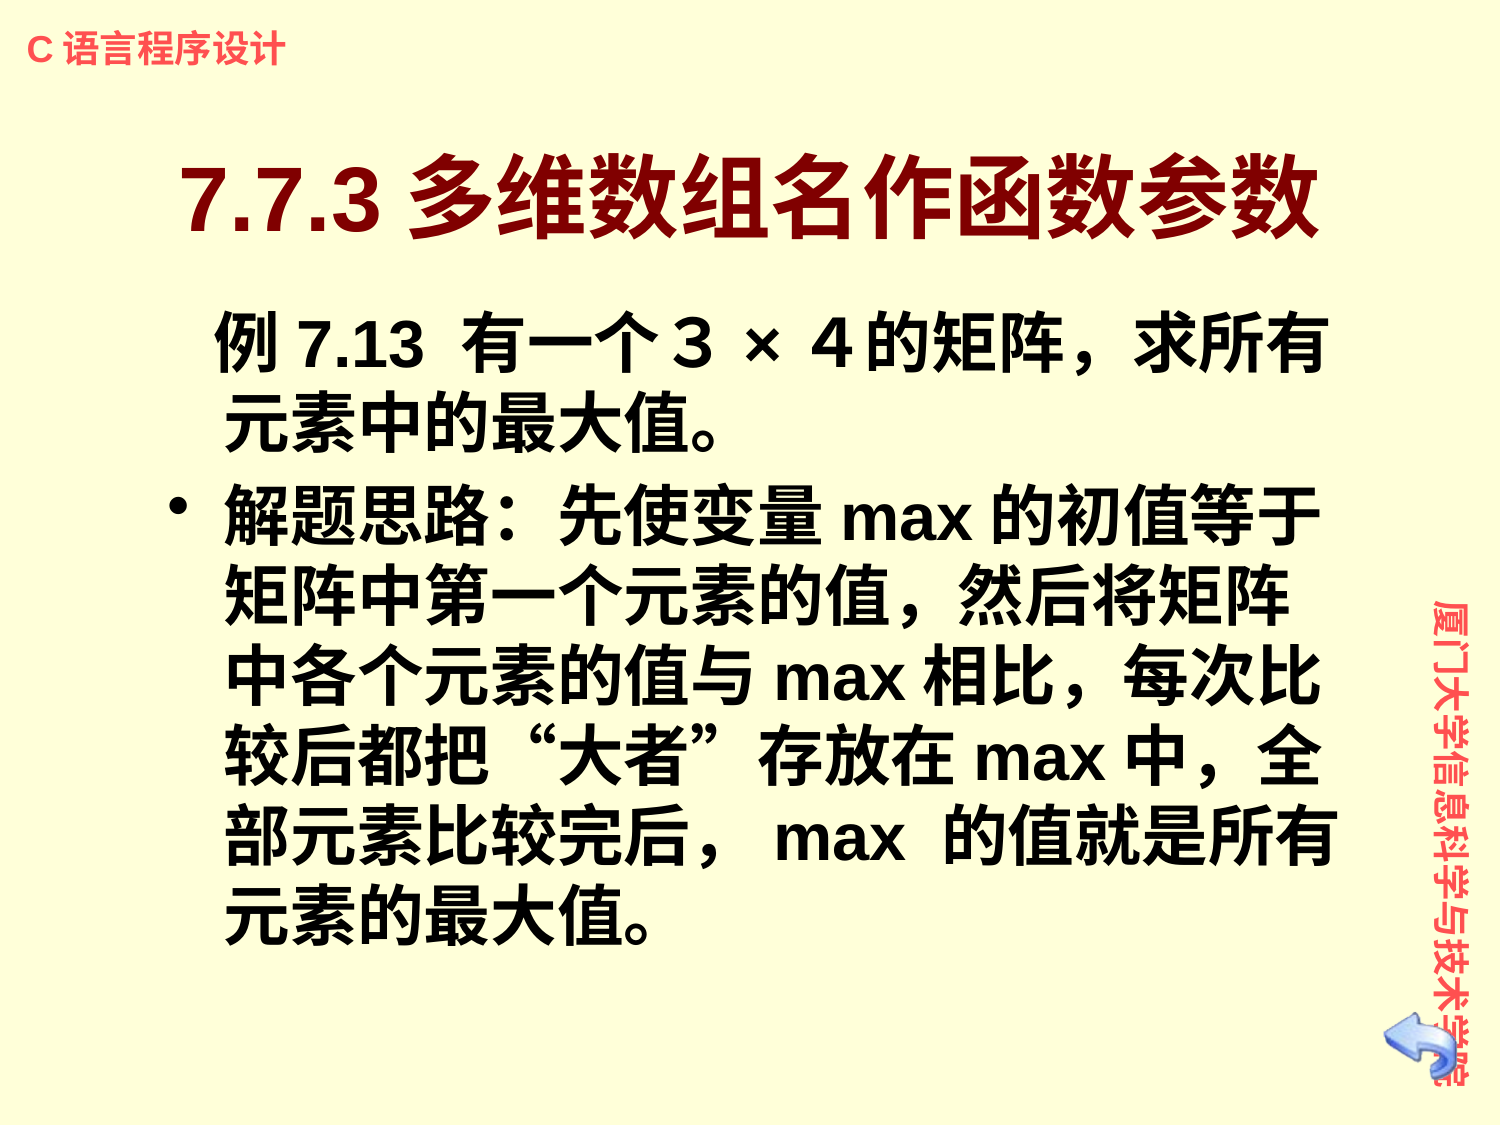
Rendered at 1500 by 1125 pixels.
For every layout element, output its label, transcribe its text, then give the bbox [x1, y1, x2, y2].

picture [1382, 1007, 1461, 1086]
list 例7.13 有一个３×４的矩阵，求所有元素中的最大值。 解题思路：先使变量max的初值等于矩阵中第一个元素的值，然后将矩阵中各个元素的值与max相比，每次比较后都把“大者”存放在max中，全部元素比较完后，max 的值就是所有元素的最大值。 [152, 292, 1360, 1079]
title 7.7.3多维数组名作函数参数 [23, 131, 1477, 258]
